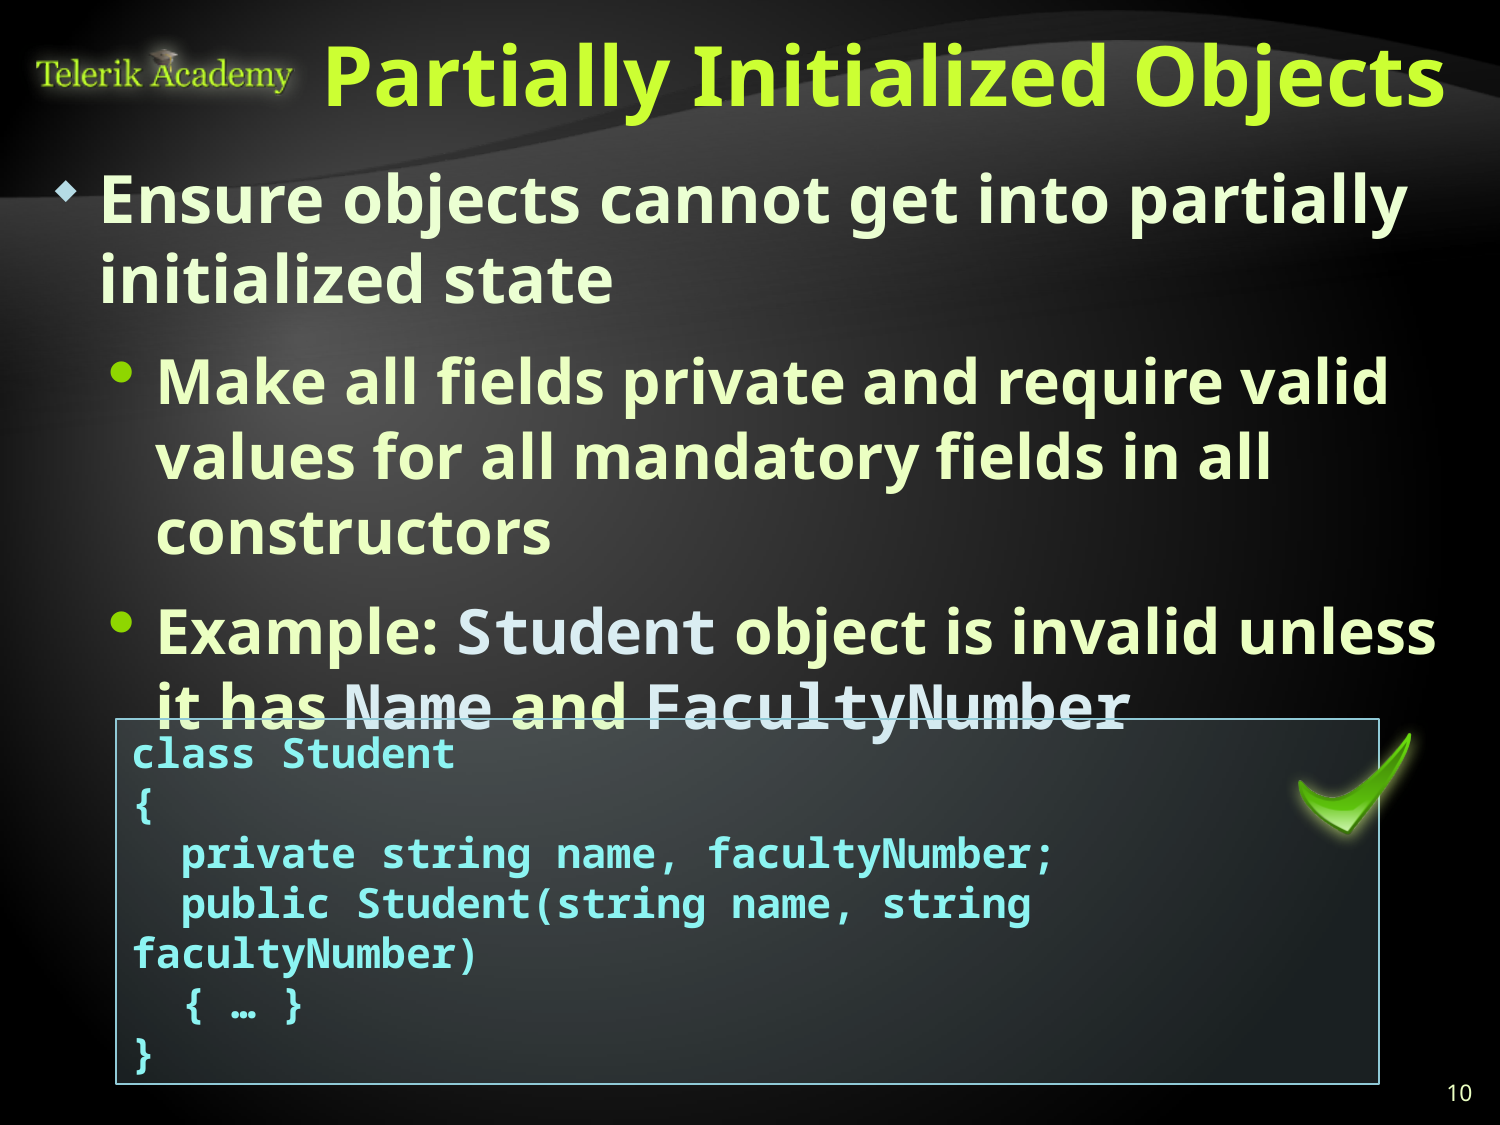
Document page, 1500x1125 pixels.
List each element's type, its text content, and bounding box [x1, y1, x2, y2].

title Partially Initialized Objects [299, 12, 1463, 149]
picture [0, 0, 1500, 1125]
list Ensure objects cannot get into partially initialized state Make all fields private and require valid values for all mandatory fields in all constructors Example: Student object is invalid unless it has Name and FacultyNumber [37, 149, 1463, 1100]
text_box class Student { private string name, facultyNumber; public Student(string name, string facultyNumber) { … } } [116, 719, 1379, 1085]
slide_number 10 [1412, 1074, 1488, 1113]
